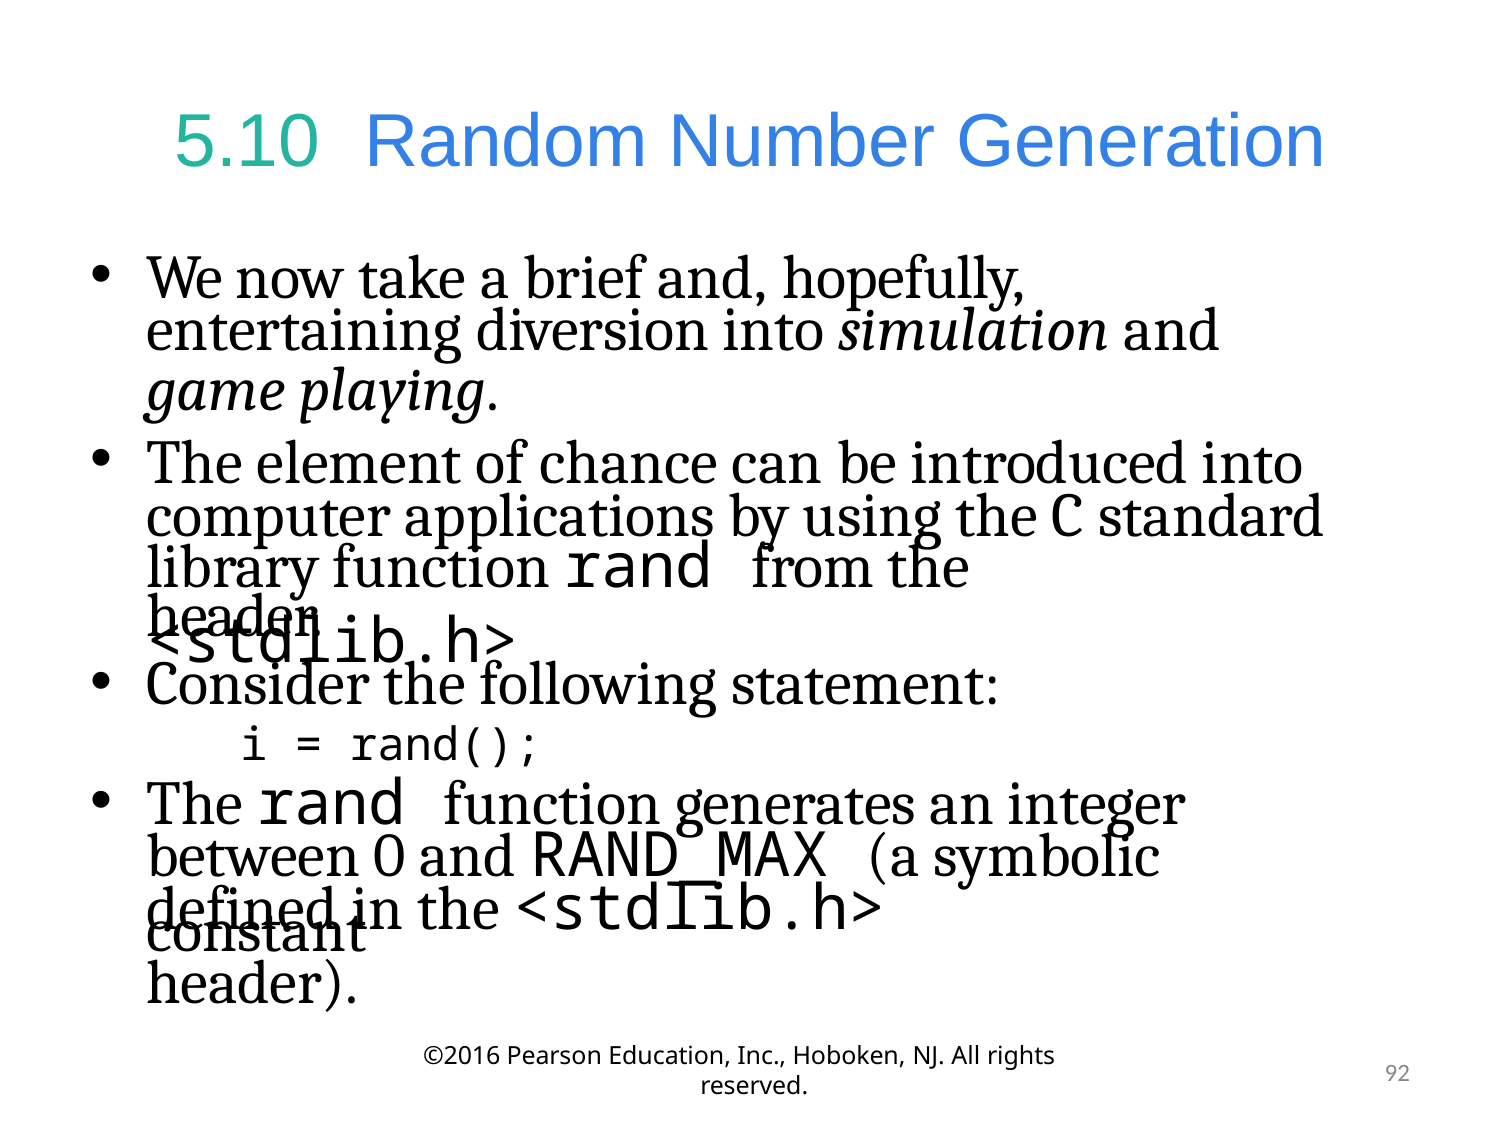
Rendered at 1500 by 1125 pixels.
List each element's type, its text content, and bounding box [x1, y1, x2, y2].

text_box 90 [1380, 1060, 1415, 1087]
text_box library function rand from the <stdlib.h> [144, 522, 1317, 675]
text_box The rand function generates an integer [87, 759, 1196, 837]
text_box between 0 and RAND_MAX (a symbolic constant [144, 812, 1395, 965]
title 5.10 Random Number Generation [172, 89, 1327, 244]
text_box We now take a brief and, hopefully, entertaining diversion into simulation and game playing. The element of chance can be introduced into computer applications by using the C standard [87, 244, 1386, 547]
text_box defined in the <stdlib.h> header). [144, 864, 1111, 1017]
text_box header. Consider the following statement: i = rand(); [87, 575, 1050, 759]
footer ©2016 Pearson Education, Inc., Hoboken, NJ. All rights reserved. [421, 1034, 1092, 1125]
